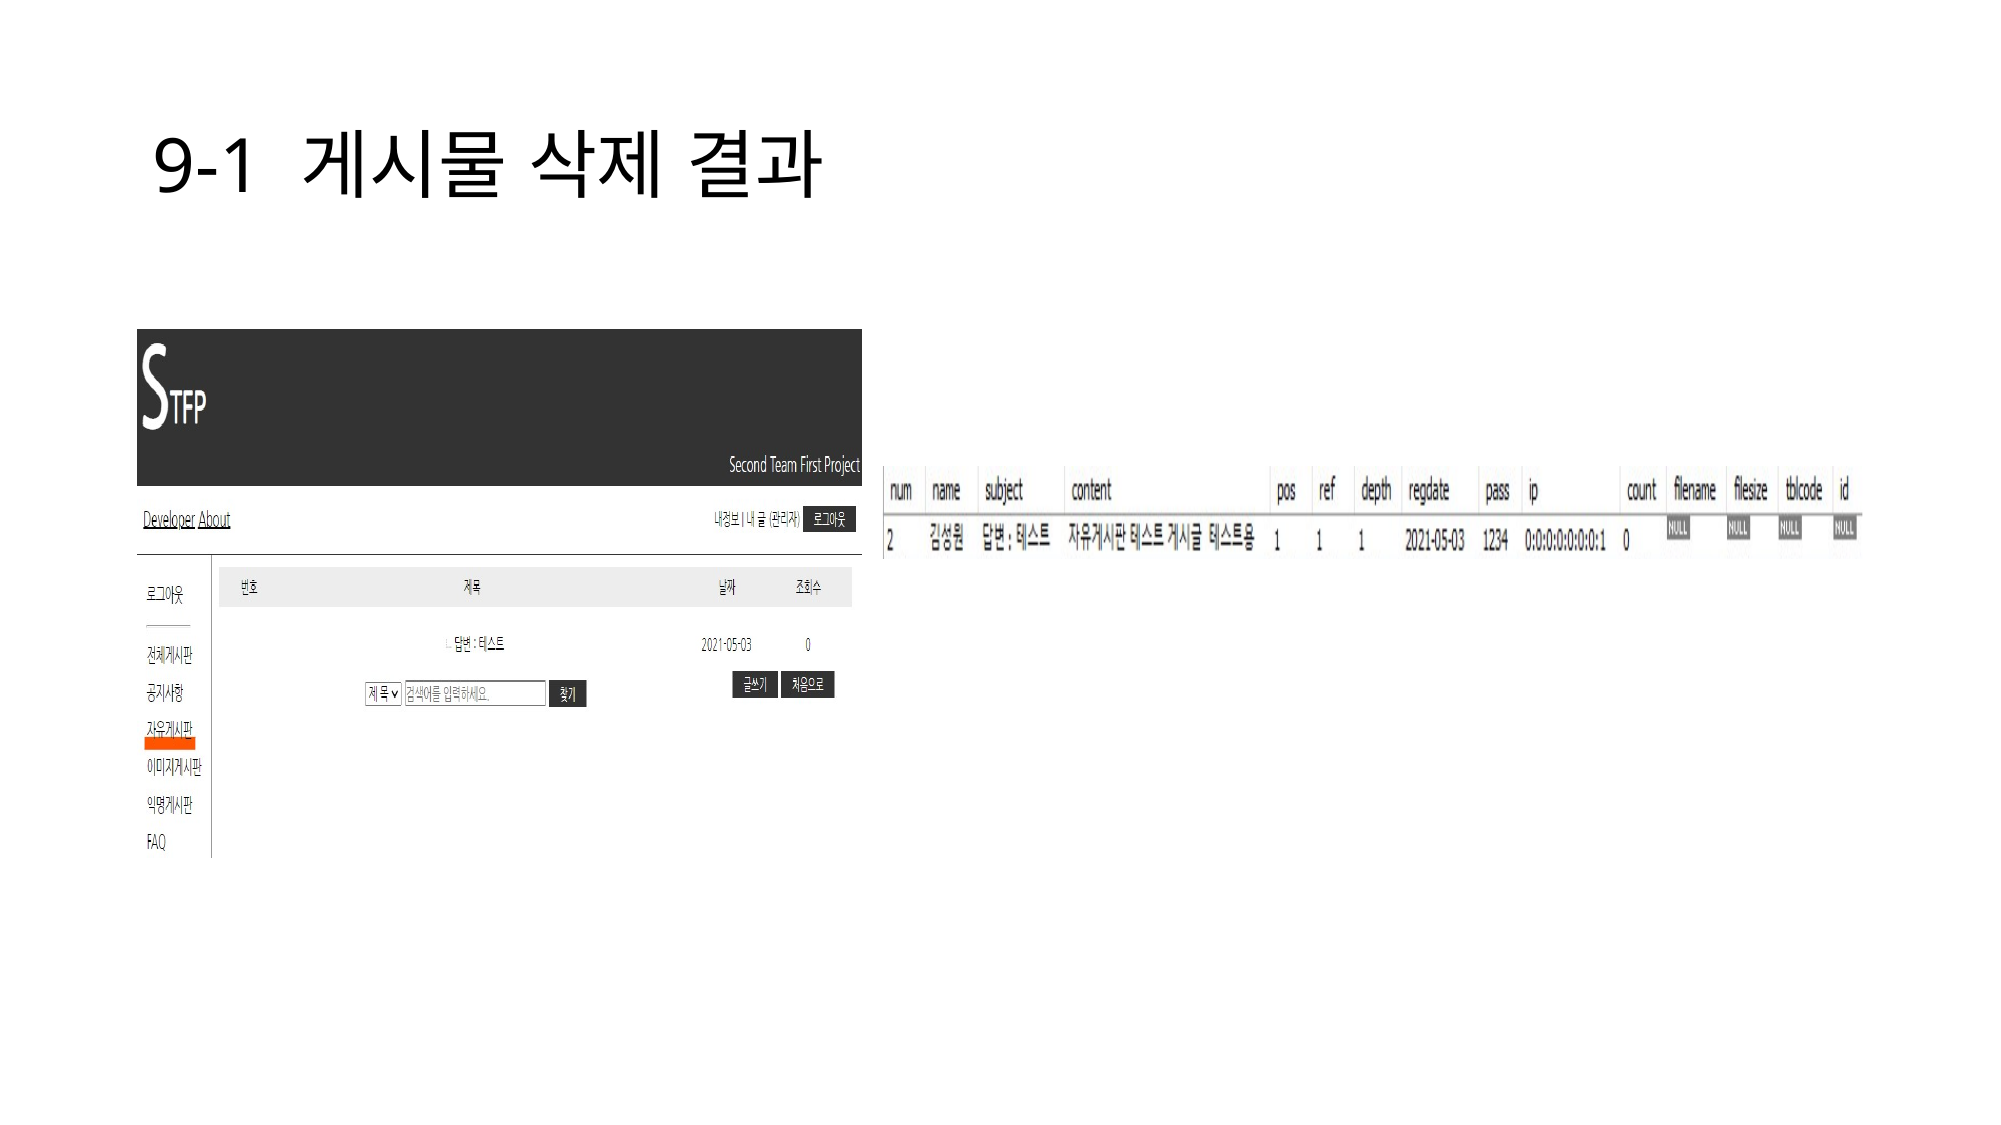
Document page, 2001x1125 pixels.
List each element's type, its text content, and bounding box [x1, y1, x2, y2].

picture [882, 466, 1863, 559]
title 9-1 게시물 삭제 결과 [137, 59, 1863, 278]
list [137, 329, 862, 858]
